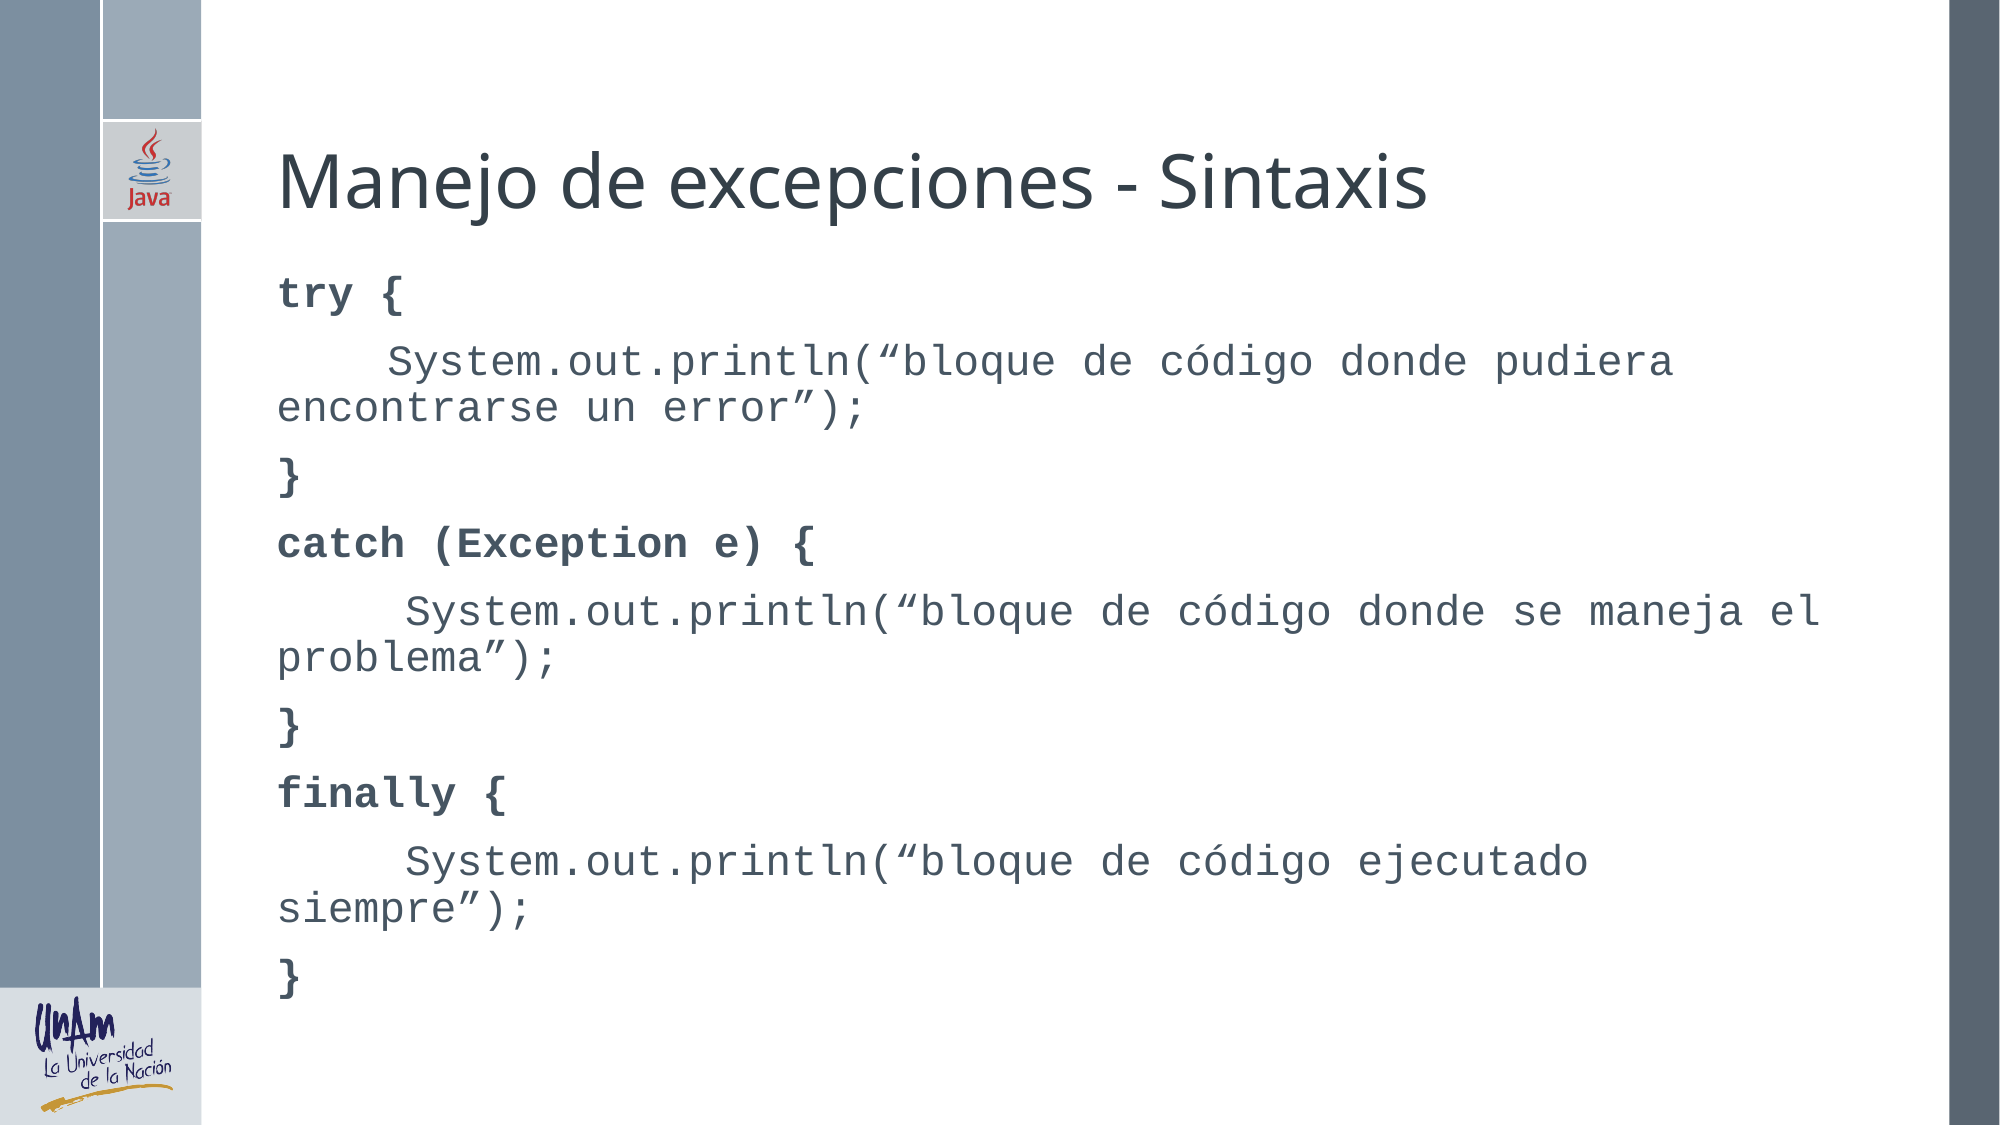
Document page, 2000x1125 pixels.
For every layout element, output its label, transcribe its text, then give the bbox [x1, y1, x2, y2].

picture [109, 127, 193, 211]
picture [35, 996, 173, 1113]
list try { System.out.println(“bloque de código donde pudiera encontrarse un error”); } catch (Exception e) { System.out.println(“bloque de código donde se maneja el problema”); } finally { System.out.println(“bloque de código ejecutado siempre”); } [261, 262, 1867, 1013]
title Manejo de excepciones - Sintaxis [261, 29, 1867, 233]
